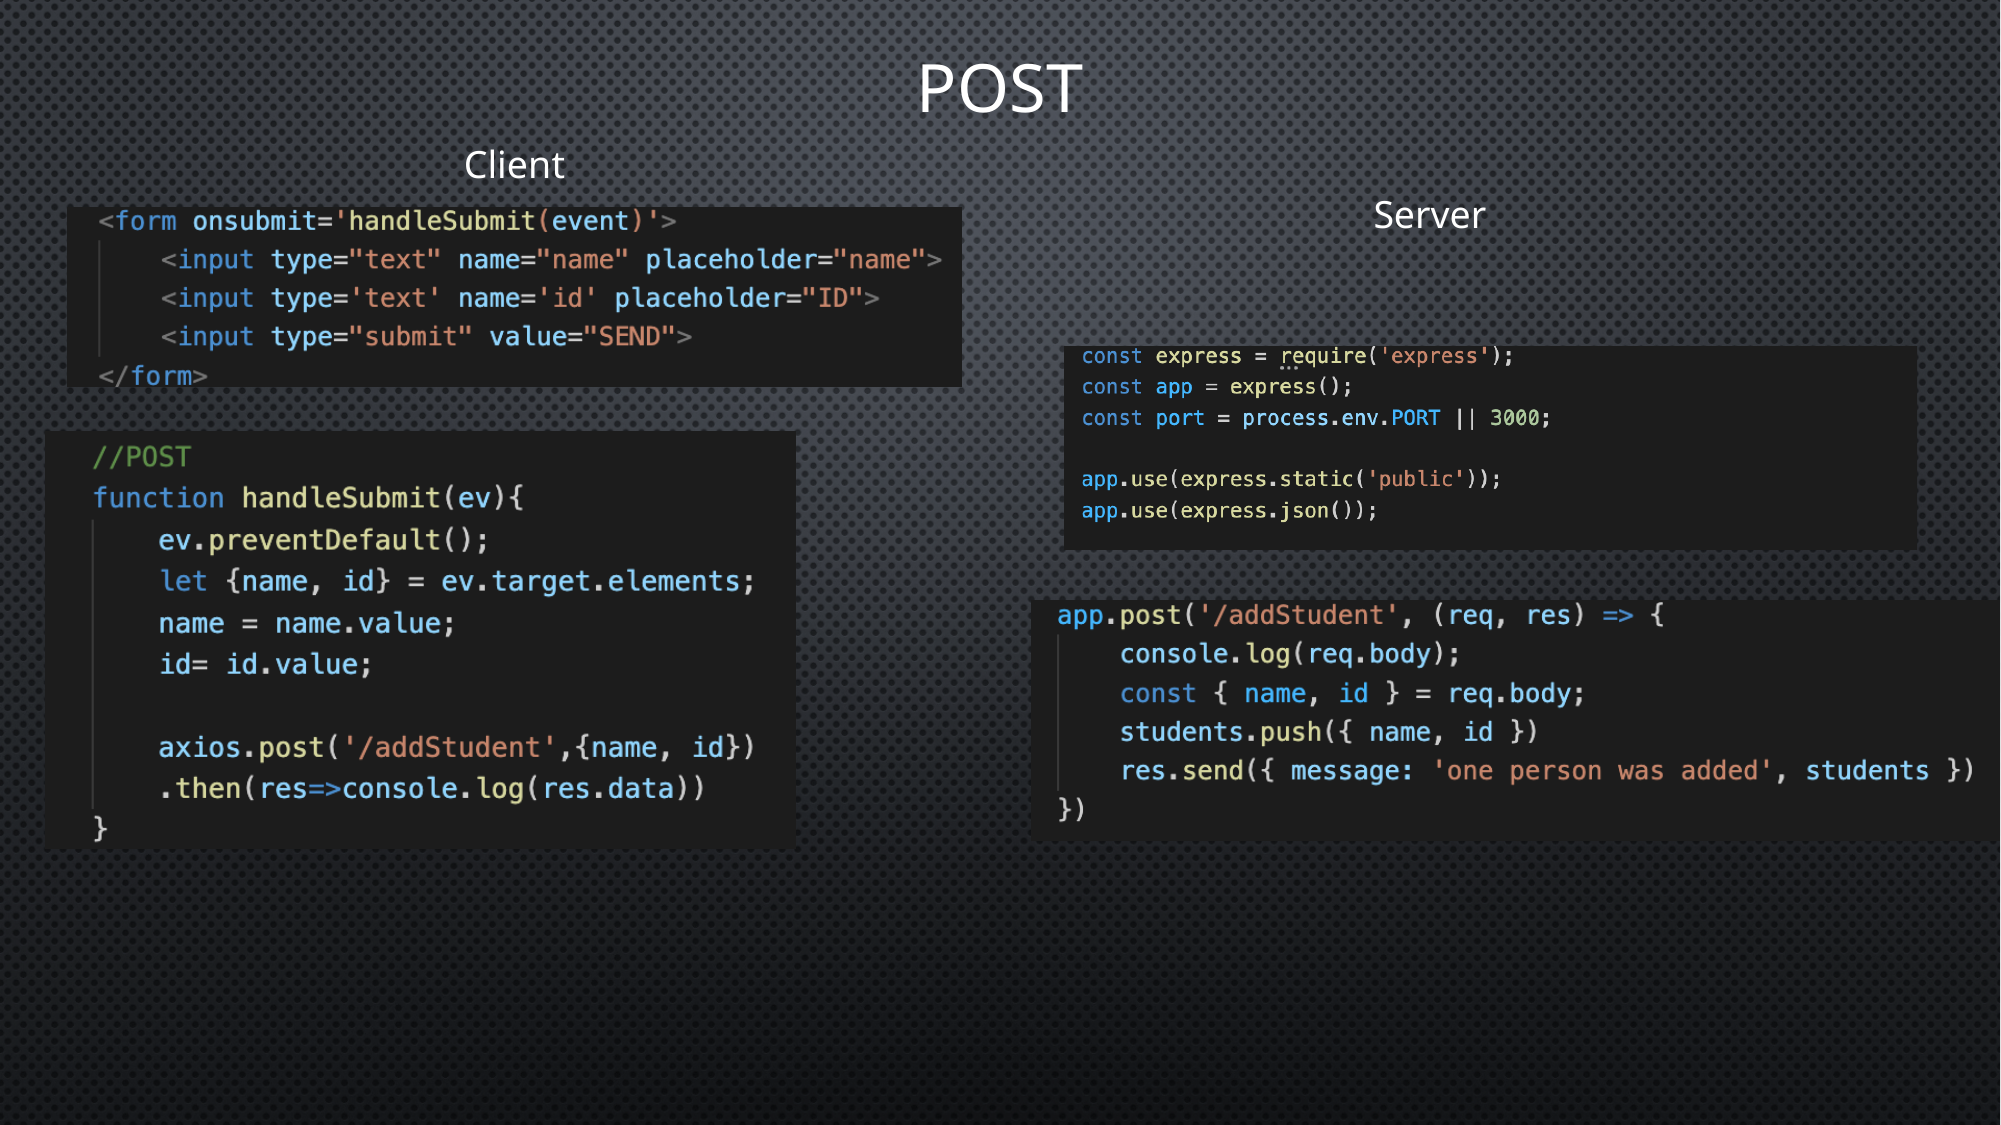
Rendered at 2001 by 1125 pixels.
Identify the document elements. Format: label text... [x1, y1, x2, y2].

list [1063, 345, 1918, 550]
picture [67, 207, 962, 388]
picture [45, 430, 797, 849]
text_box Server [1227, 183, 1633, 243]
picture [1030, 600, 2000, 841]
text_box Client [312, 133, 718, 194]
title POST [187, 30, 1813, 142]
